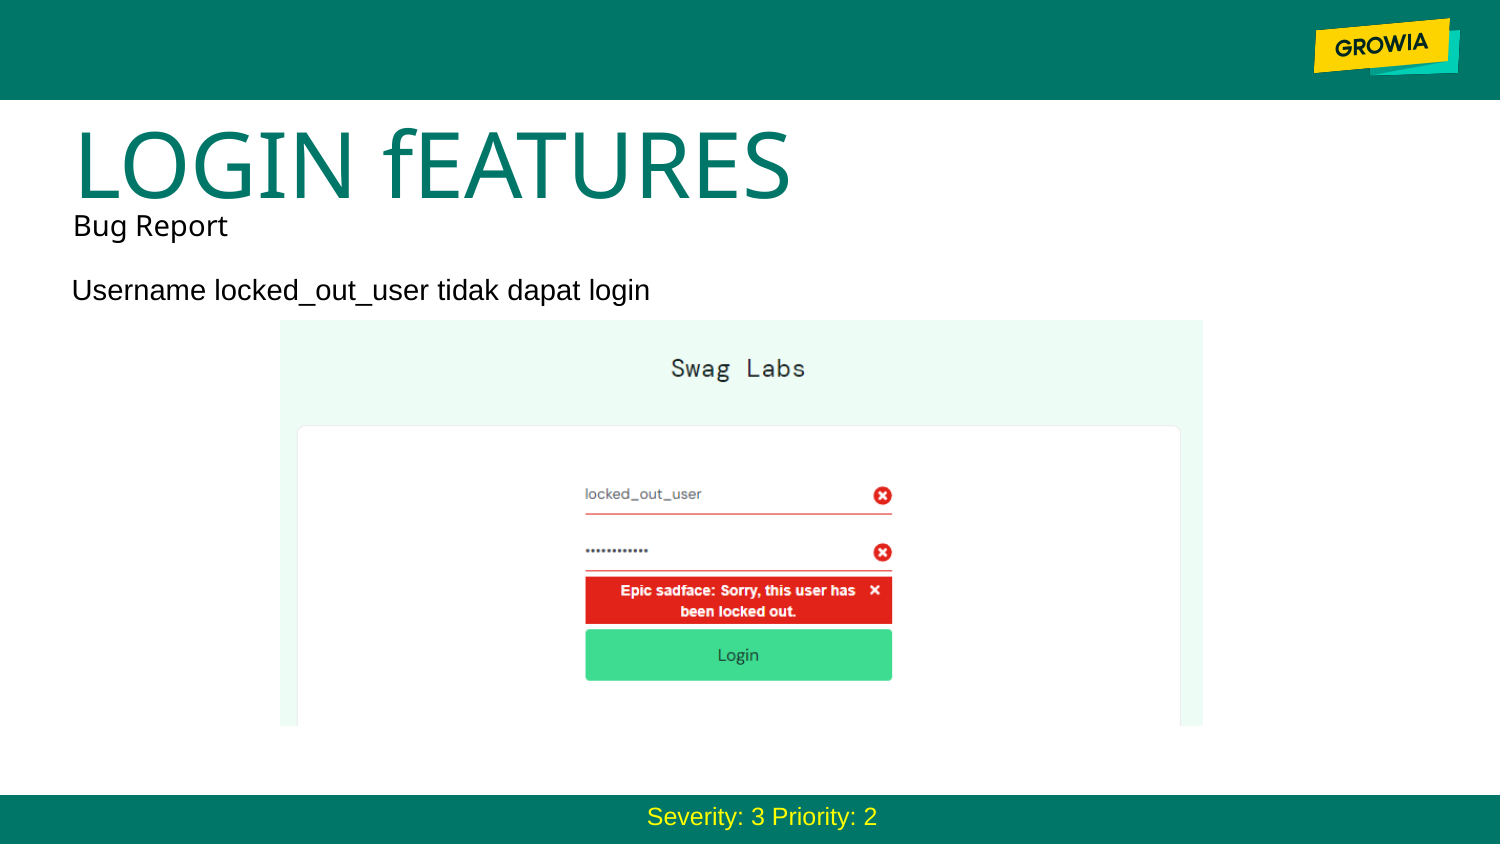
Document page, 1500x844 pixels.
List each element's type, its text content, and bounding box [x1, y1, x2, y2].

text_box Username locked_out_user tidak dapat login [31, 250, 1451, 565]
picture [280, 320, 1203, 726]
text_box [0, 0, 1500, 99]
picture [1310, 18, 1464, 81]
title LOGIN fEATURES [58, 118, 1451, 232]
text_box Bug Report [58, 200, 809, 250]
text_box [0, 792, 1500, 844]
